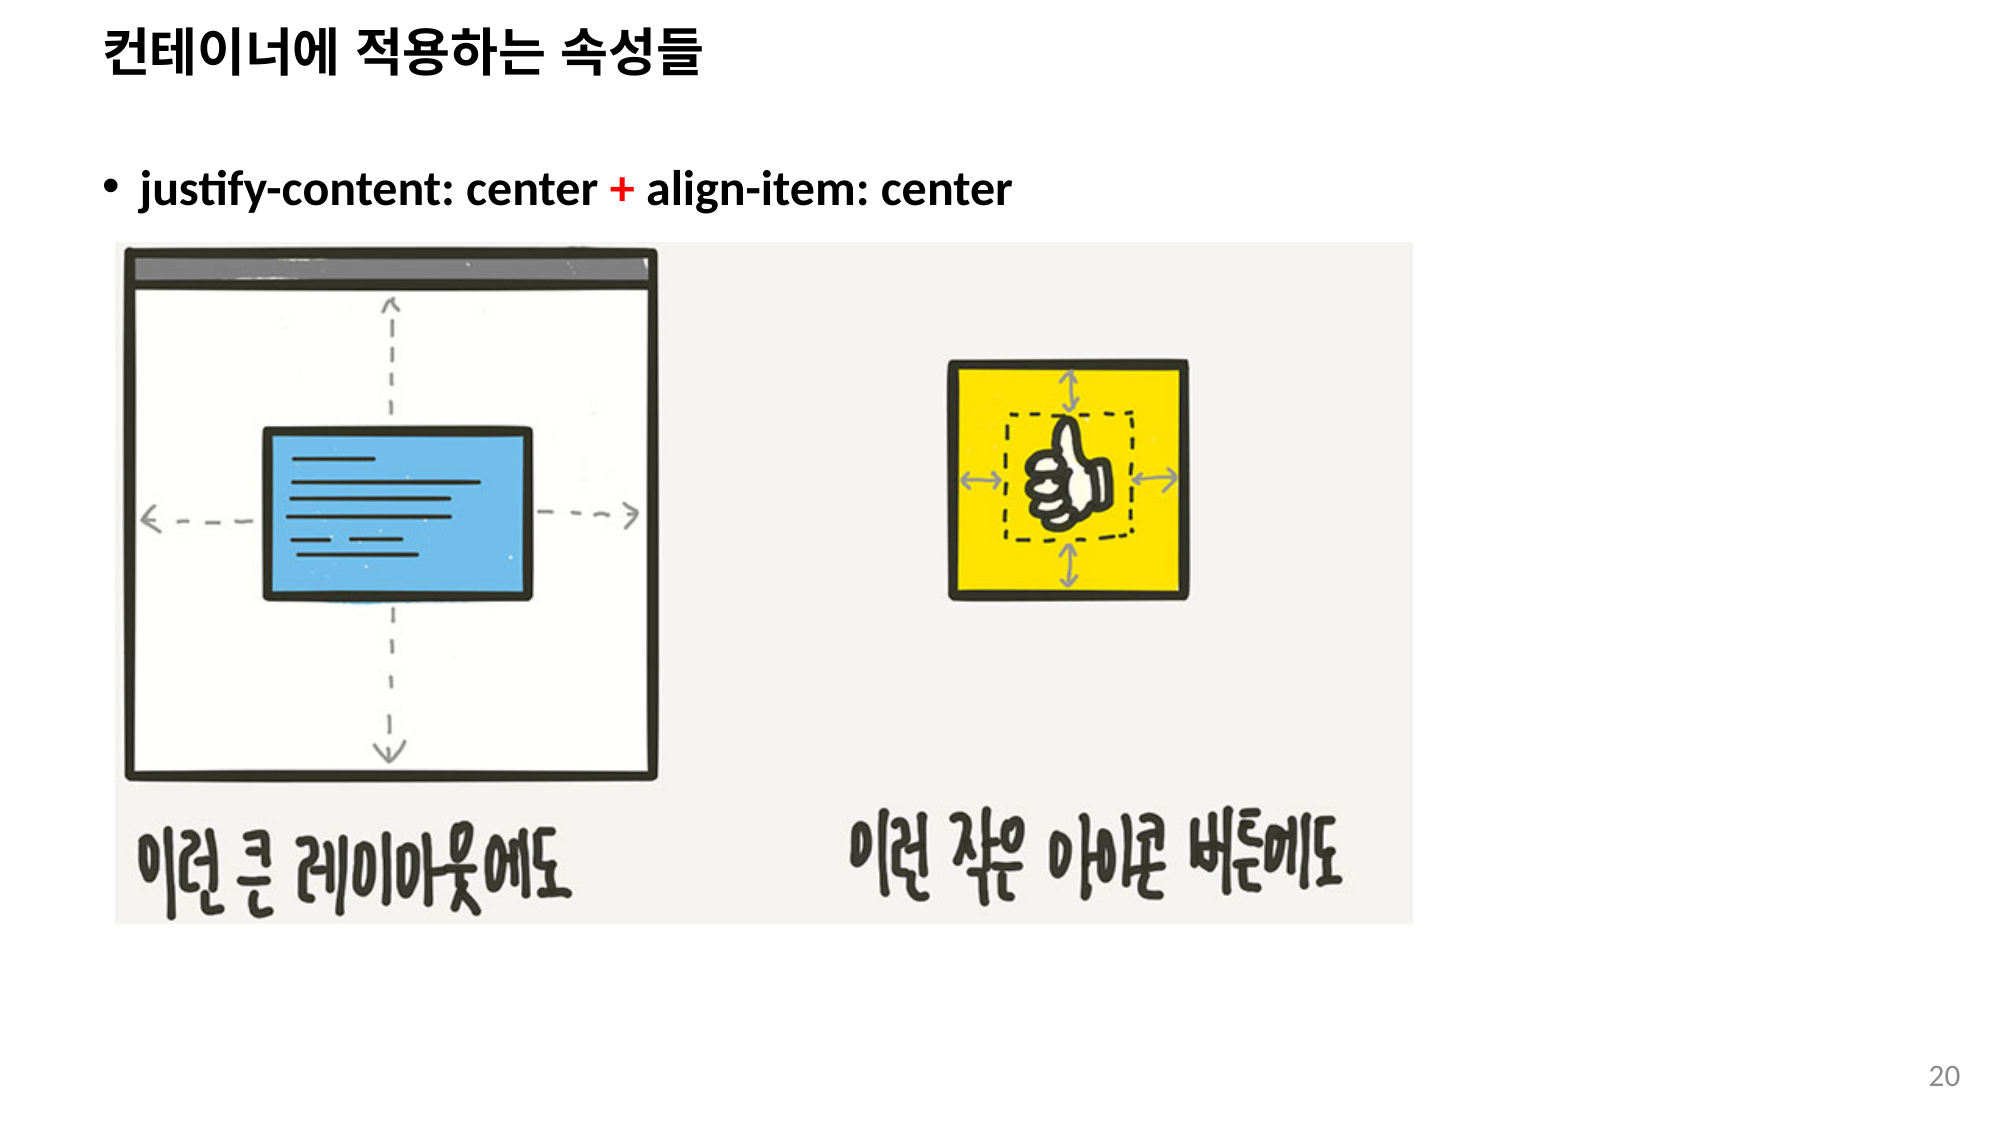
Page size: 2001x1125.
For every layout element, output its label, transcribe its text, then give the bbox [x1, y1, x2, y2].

title 컨테이너에 적용하는 속성들 [87, 26, 1812, 83]
list justify-content: center + align-item: center [87, 124, 1911, 1066]
picture [115, 242, 1413, 925]
slide_number 20 [1412, 1042, 1976, 1106]
